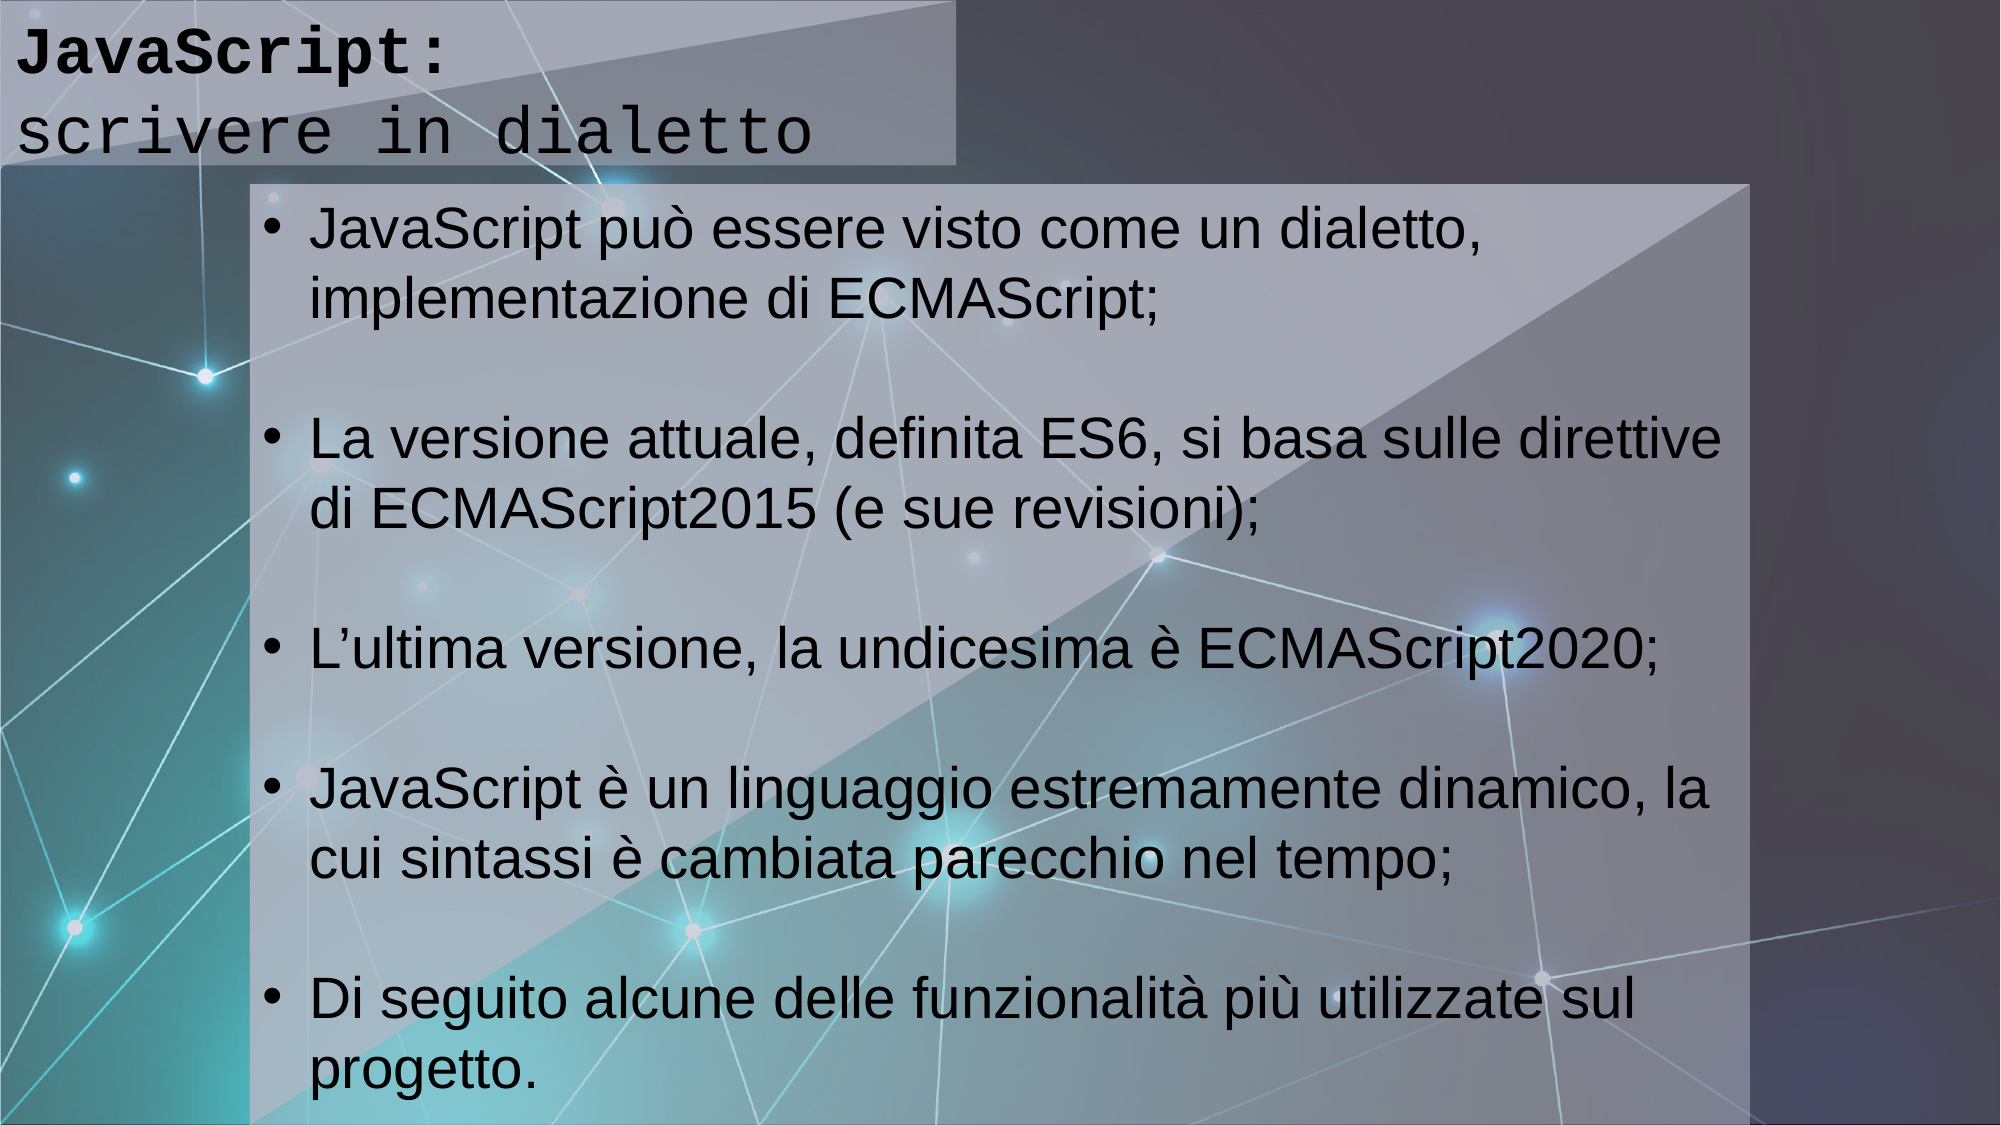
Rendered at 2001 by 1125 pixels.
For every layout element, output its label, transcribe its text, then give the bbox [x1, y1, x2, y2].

text_box JavaScript: scrivere in dialetto [0, 0, 1239, 175]
text_box JavaScript può essere visto come un dialetto, implementazione di ECMAScript; La versione attuale, definita ES6, si basa sulle direttive di ECMAScript2015 (e sue revisioni); L’ultima versione, la undicesima è ECMAScript2020; JavaScript è un linguaggio estremamente dinamico, la cui sintassi è cambiata parecchio nel tempo; Di seguito alcune delle funzionalità più utilizzate sul progetto. [247, 183, 1760, 1108]
